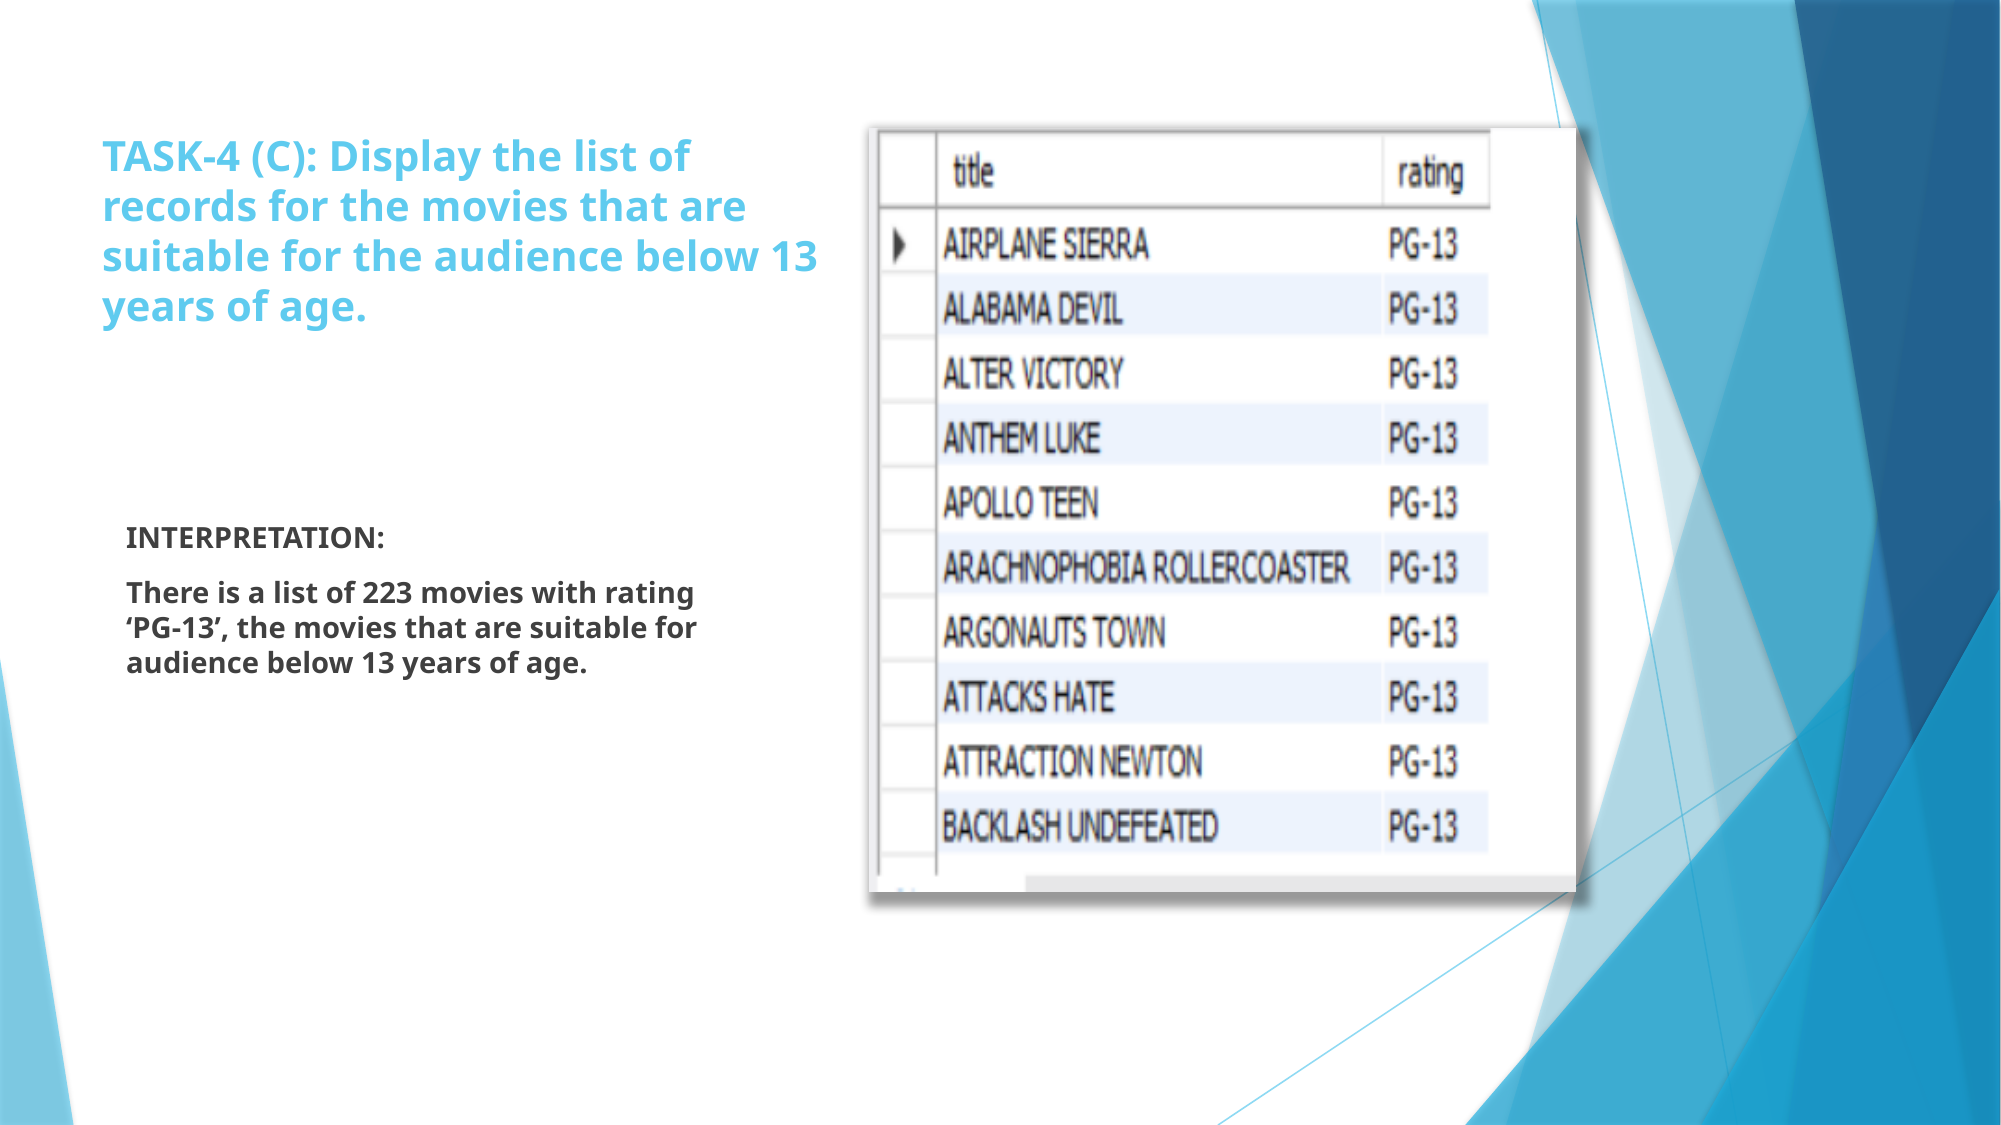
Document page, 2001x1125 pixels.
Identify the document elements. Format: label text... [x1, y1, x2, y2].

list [868, 128, 1577, 893]
title TASK-4 (C): Display the list of records for the movies that are suitable for the audience below 13 years of age. [87, 66, 852, 338]
list INTERPRETATION: There is a list of 223 movies with rating ‘PG-13’, the movies that are suitable for audience below 13 years of age. [111, 455, 744, 880]
